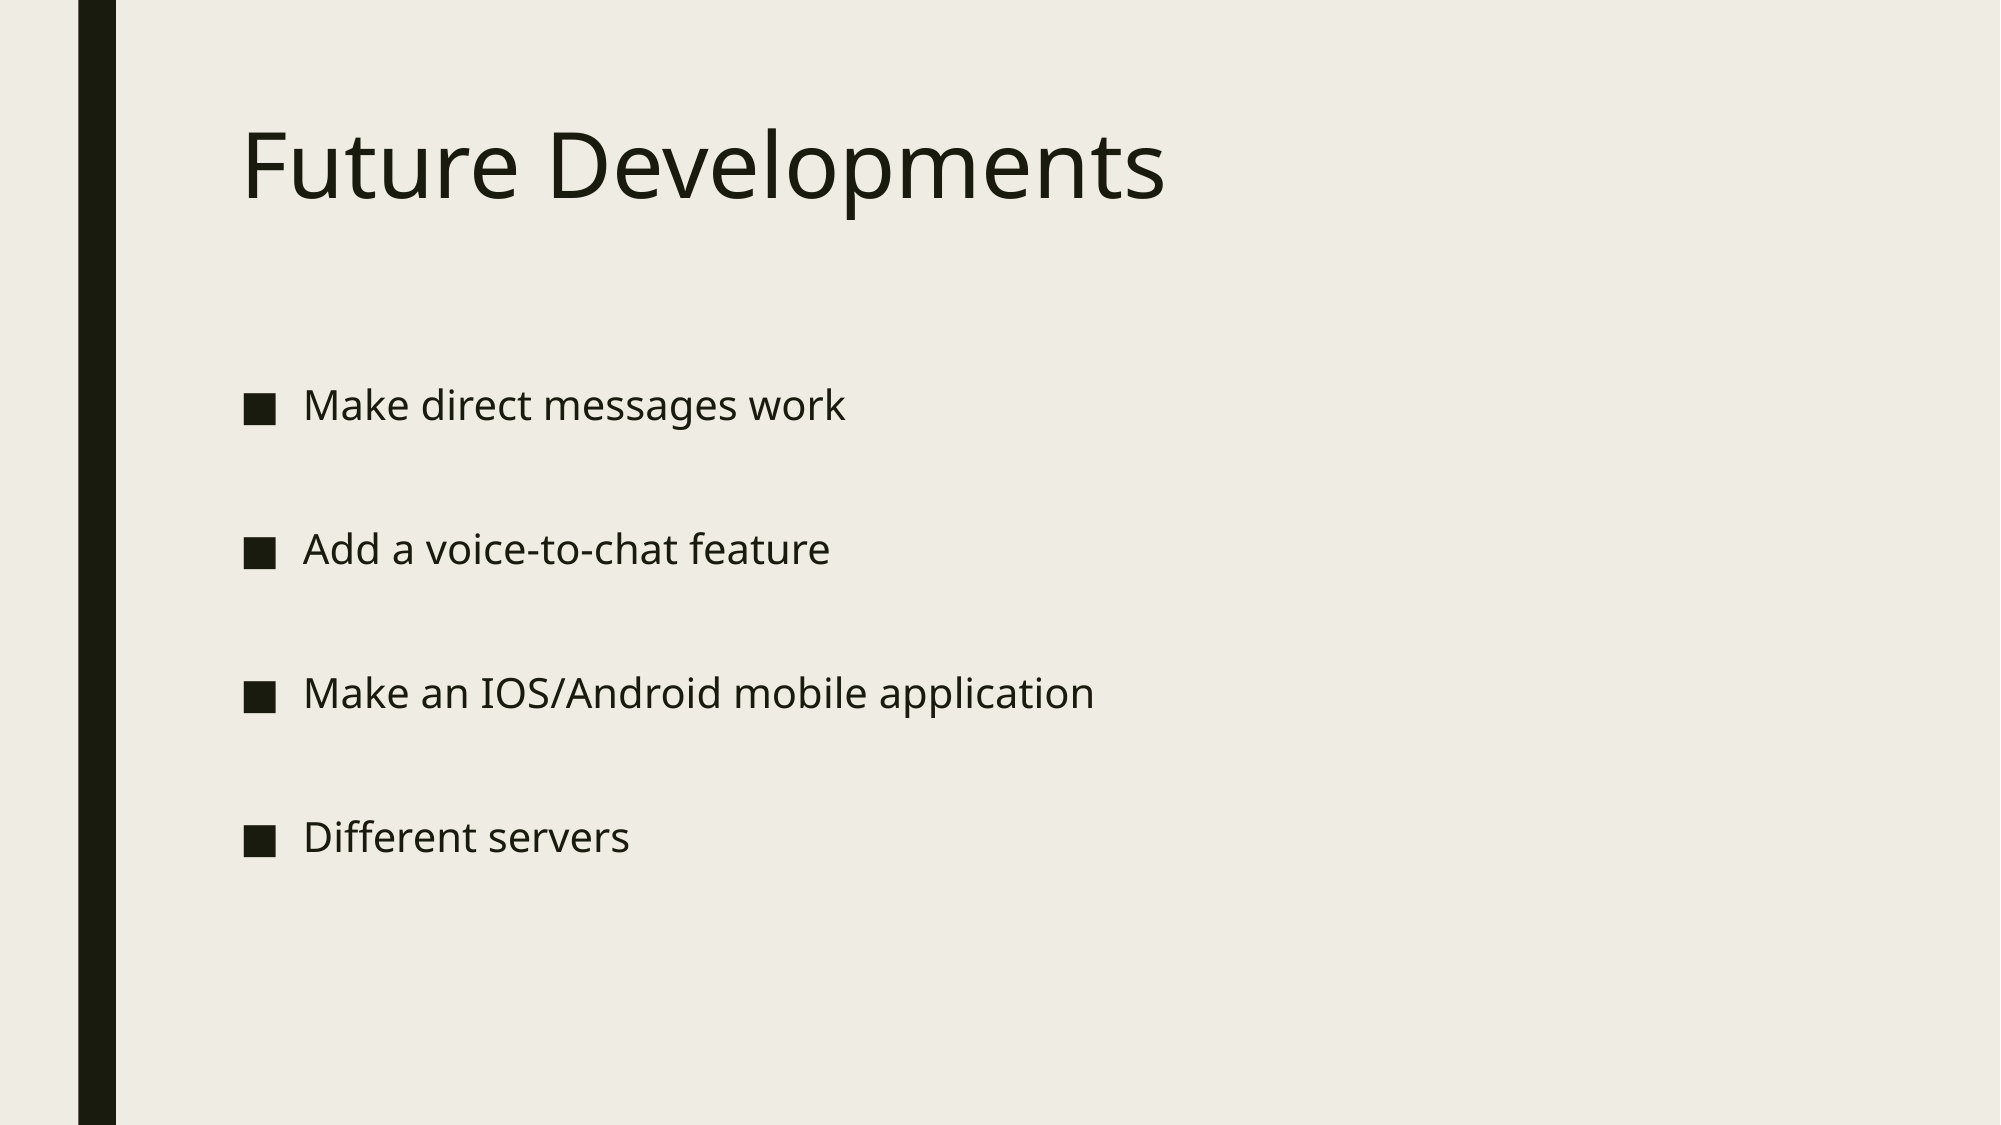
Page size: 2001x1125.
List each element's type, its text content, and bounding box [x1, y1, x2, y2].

title Future Developments [225, 112, 1800, 357]
list Make direct messages work Add a voice-to-chat feature Make an IOS/Android mobile application Different servers [225, 375, 1800, 963]
